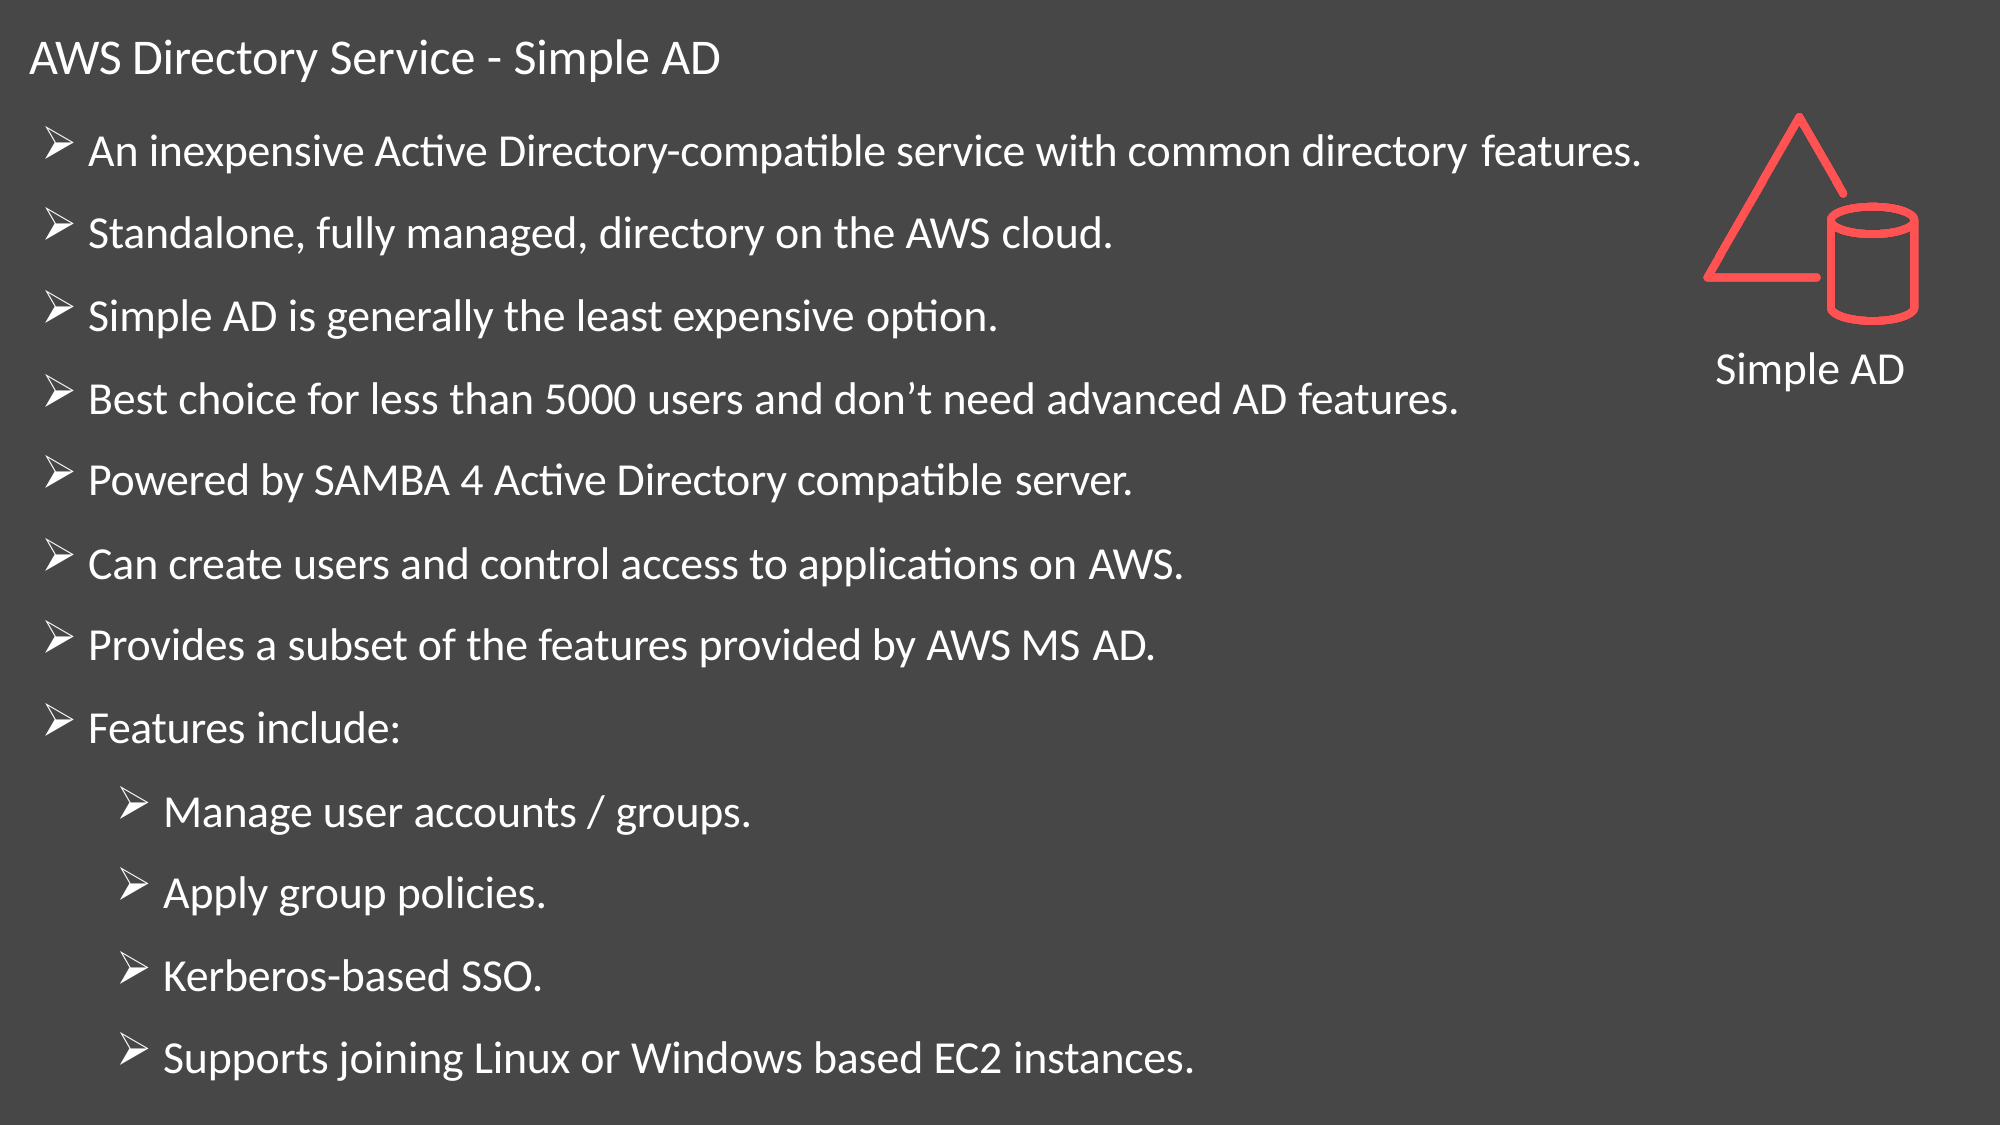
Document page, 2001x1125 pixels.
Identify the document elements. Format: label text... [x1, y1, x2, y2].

text_box An inexpensive Active Directory-compatible service with common directory features. Standalone, fully managed, directory on the AWS cloud. Simple AD is generally the least expensive option. Best choice for less than 5000 users and don’t need advanced AD features. Powered by SAMBA 4 Active Directory compatible server. Can create users and control access to applications on AWS. Provides a subset of the features provided by AWS MS AD. Features include: Manage user accounts / groups. Apply group policies. Kerberos-based SSO. Supports joining Linux or Windows based EC2 instances. [39, 92, 1661, 1083]
text_box [1701, 109, 1920, 329]
title AWS Directory Service - Simple AD [27, 22, 728, 213]
text_box Simple AD [1713, 336, 1909, 394]
